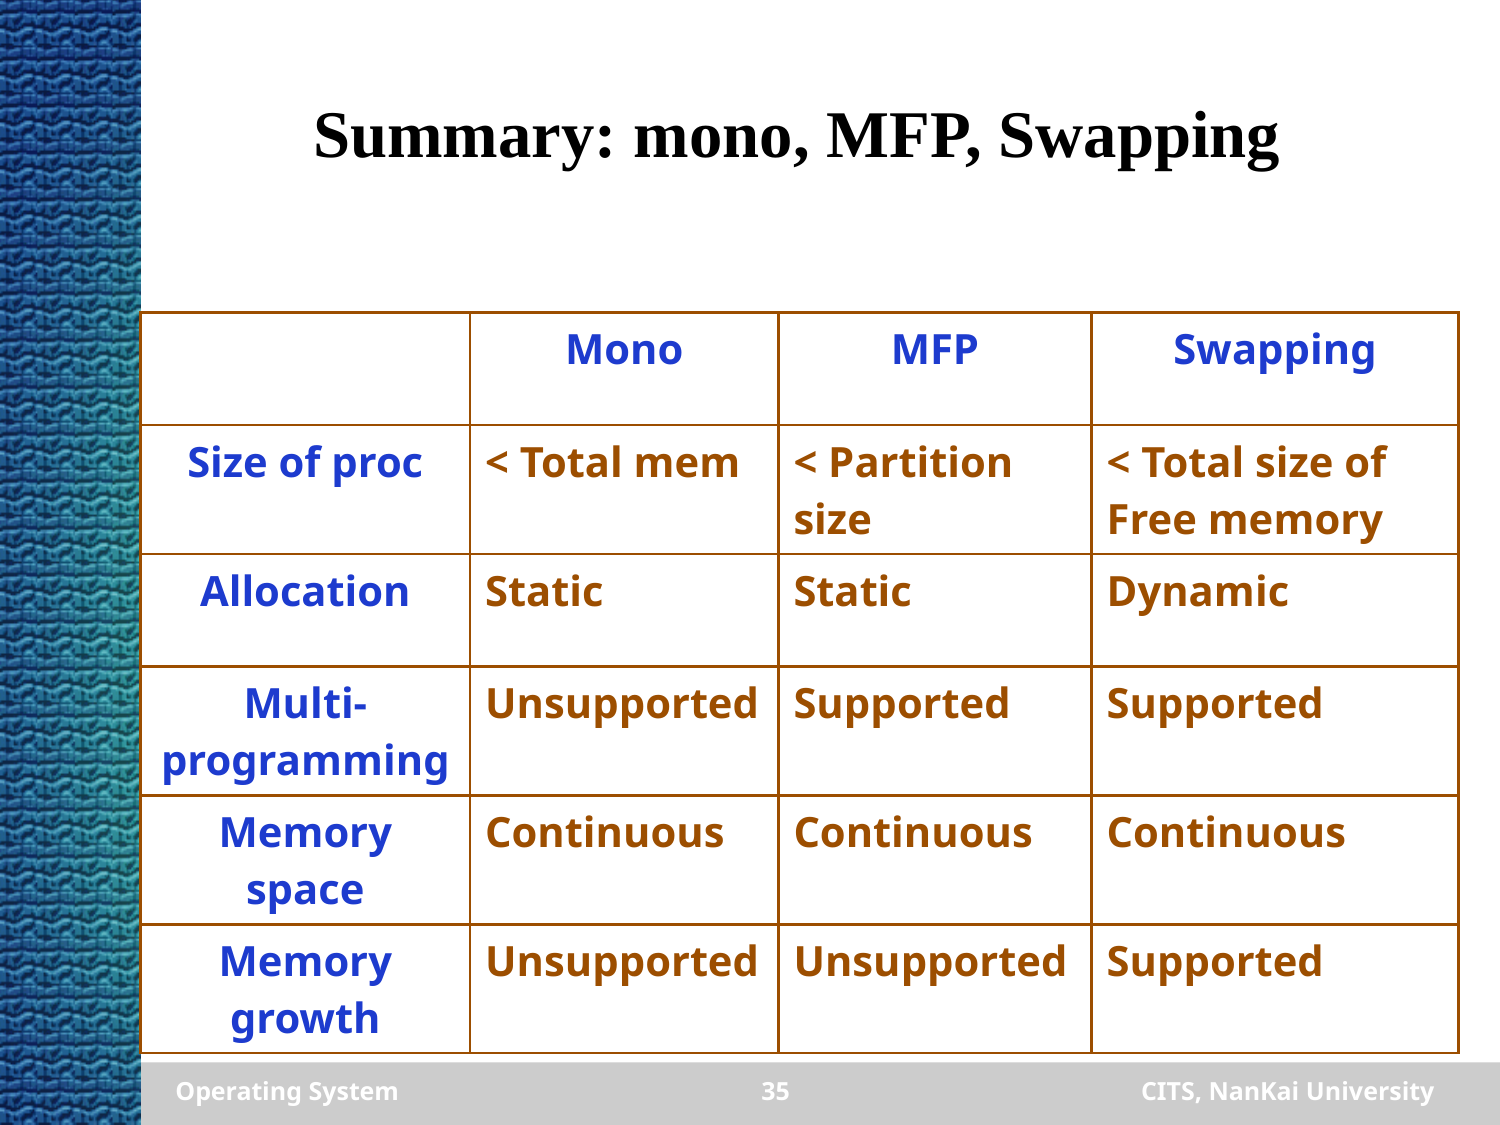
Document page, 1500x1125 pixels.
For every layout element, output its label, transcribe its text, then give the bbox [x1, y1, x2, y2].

table_header MFP [780, 314, 1090, 424]
table_cell < Total mem [471, 426, 777, 553]
table_cell Multi-programming [142, 668, 469, 794]
table_cell Size of proc [142, 426, 469, 553]
table_cell Unsupported [471, 668, 777, 794]
slide_number 35 [600, 1067, 951, 1118]
table_cell Allocation [142, 555, 469, 665]
table_header Swapping [1093, 314, 1457, 424]
table_cell Continuous [780, 797, 1090, 923]
table_cell Continuous [471, 797, 777, 923]
footer CITS, NanKai University [974, 1067, 1451, 1118]
table_cell Supported [1093, 668, 1457, 794]
table_cell Unsupported [780, 926, 1090, 1052]
slide_number Operating System [160, 1067, 574, 1118]
table_cell Memory space [142, 797, 469, 923]
table_cell Memory growth [142, 926, 469, 1052]
table_cell Supported [780, 668, 1090, 794]
table_cell Unsupported [471, 926, 777, 1052]
table_cell Static [780, 555, 1090, 665]
table_cell Supported [1093, 926, 1457, 1052]
picture [0, 0, 141, 1125]
table_cell < Partition size [780, 426, 1090, 553]
table_cell Continuous [1093, 797, 1457, 923]
table_header Mono [471, 314, 777, 424]
table_cell < Total size of Free memory [1093, 426, 1457, 553]
table_header [142, 314, 469, 424]
table_cell Static [471, 555, 777, 665]
table_cell Dynamic [1093, 555, 1457, 665]
title Summary: mono, MFP, Swapping [159, 50, 1436, 211]
